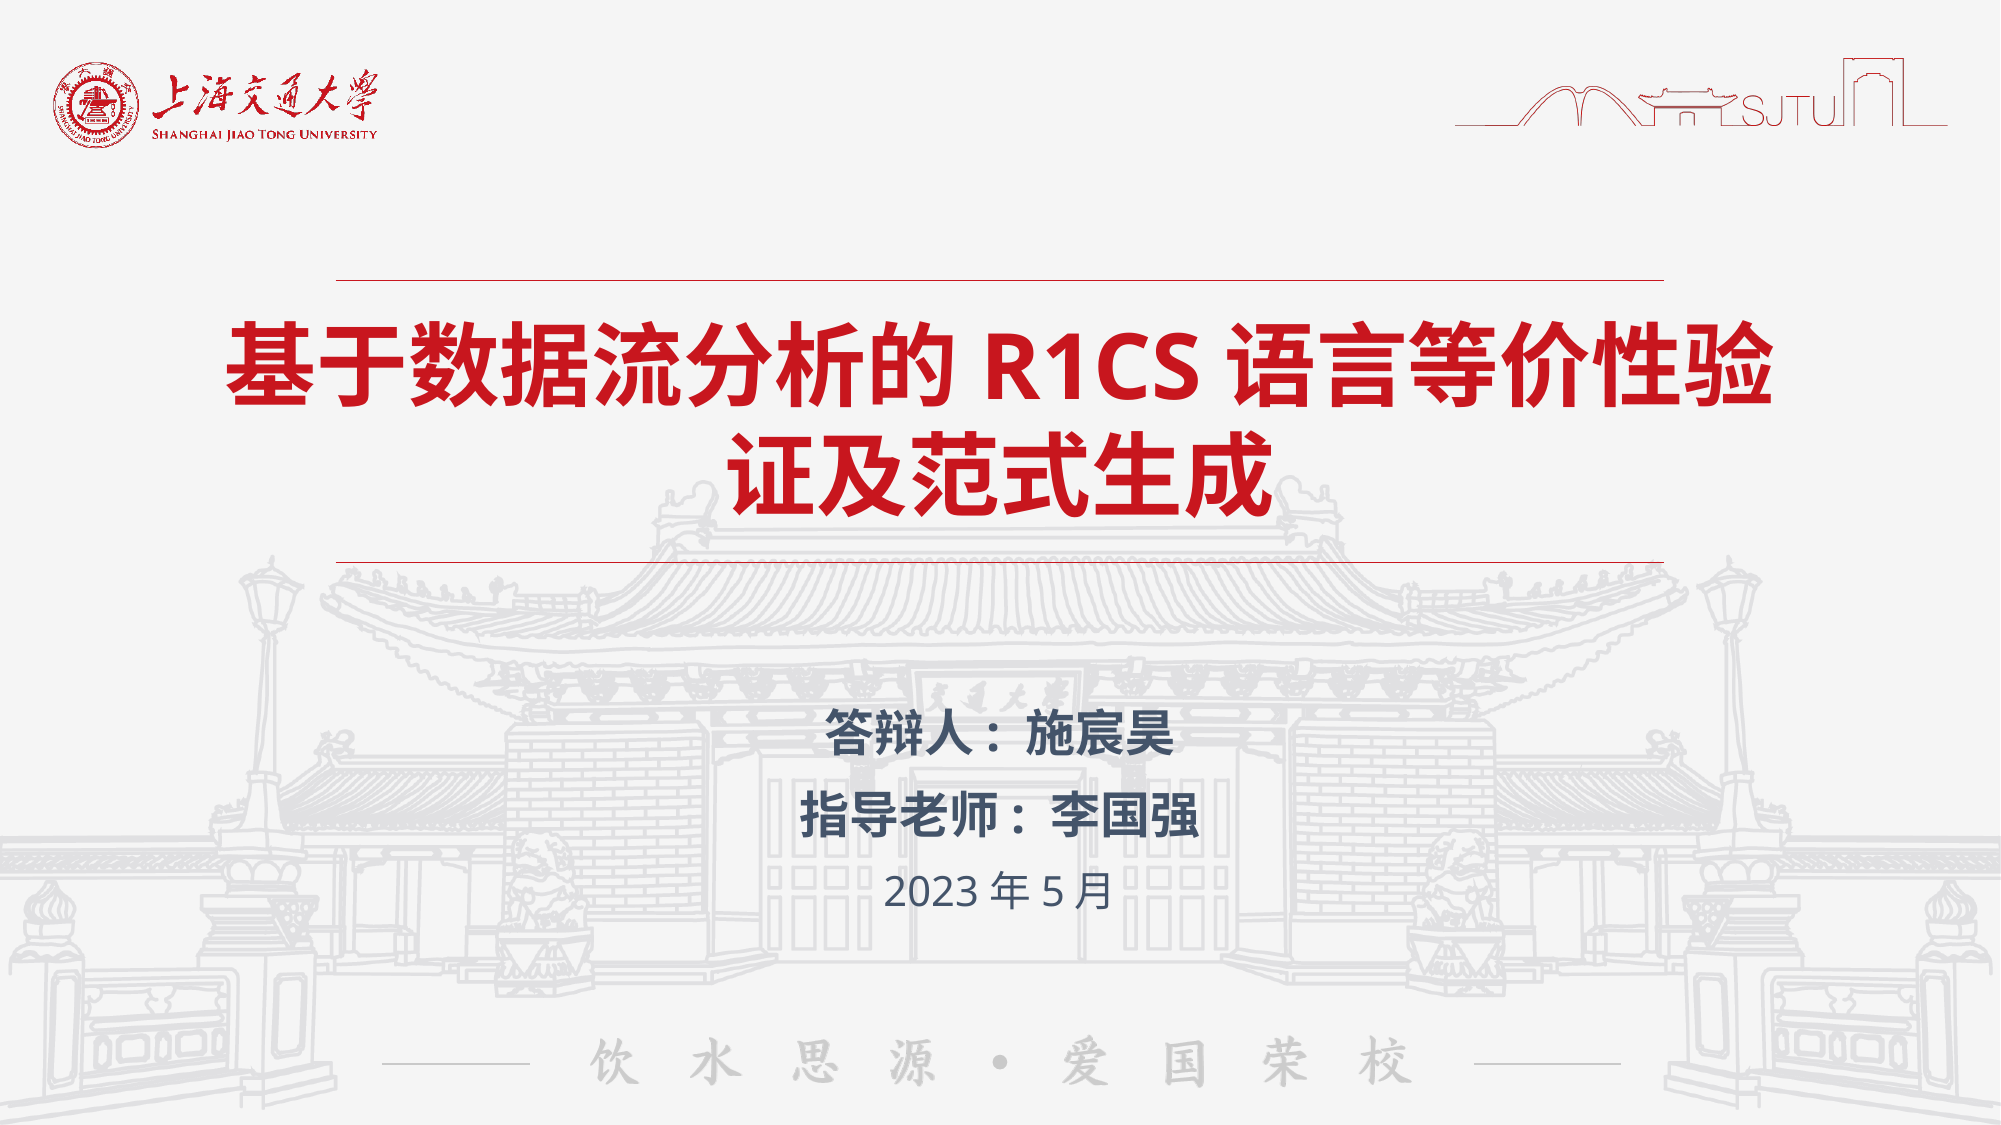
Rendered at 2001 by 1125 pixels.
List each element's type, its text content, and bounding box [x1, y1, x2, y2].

list 2023年5月 [761, 852, 1239, 927]
title 基于数据流分析的R1CS语言等价性验证及范式生成 [175, 330, 1825, 505]
picture [36, 45, 393, 163]
picture [1455, 58, 1948, 126]
list 答辩人: 施宸昊 指导老师: 李国强 [661, 723, 1339, 822]
